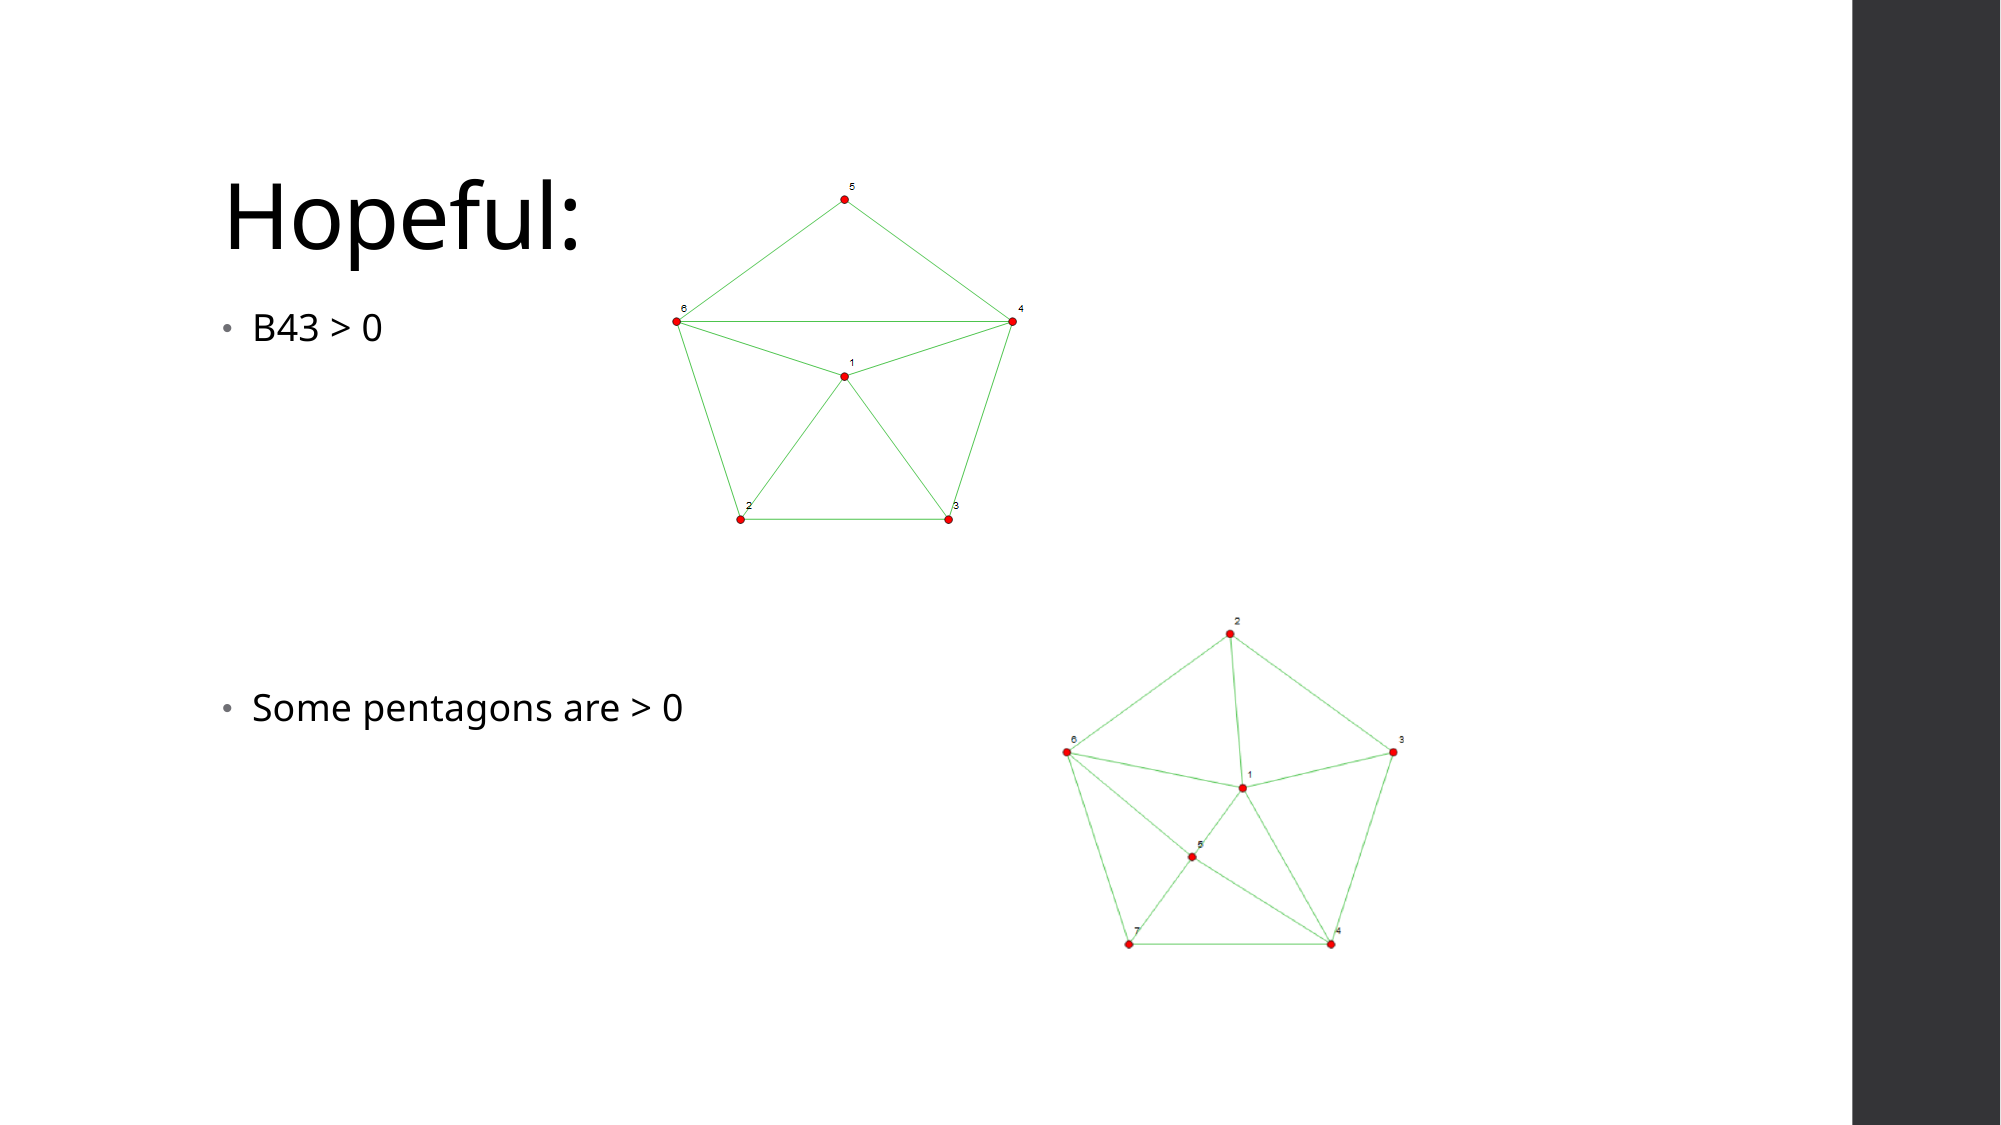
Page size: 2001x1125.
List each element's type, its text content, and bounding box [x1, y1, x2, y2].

picture [1054, 610, 1404, 957]
title Hopeful: [206, 60, 1797, 278]
list B43 > 0 Some pentagons are > 0 [206, 299, 1617, 1014]
picture [664, 180, 1024, 529]
